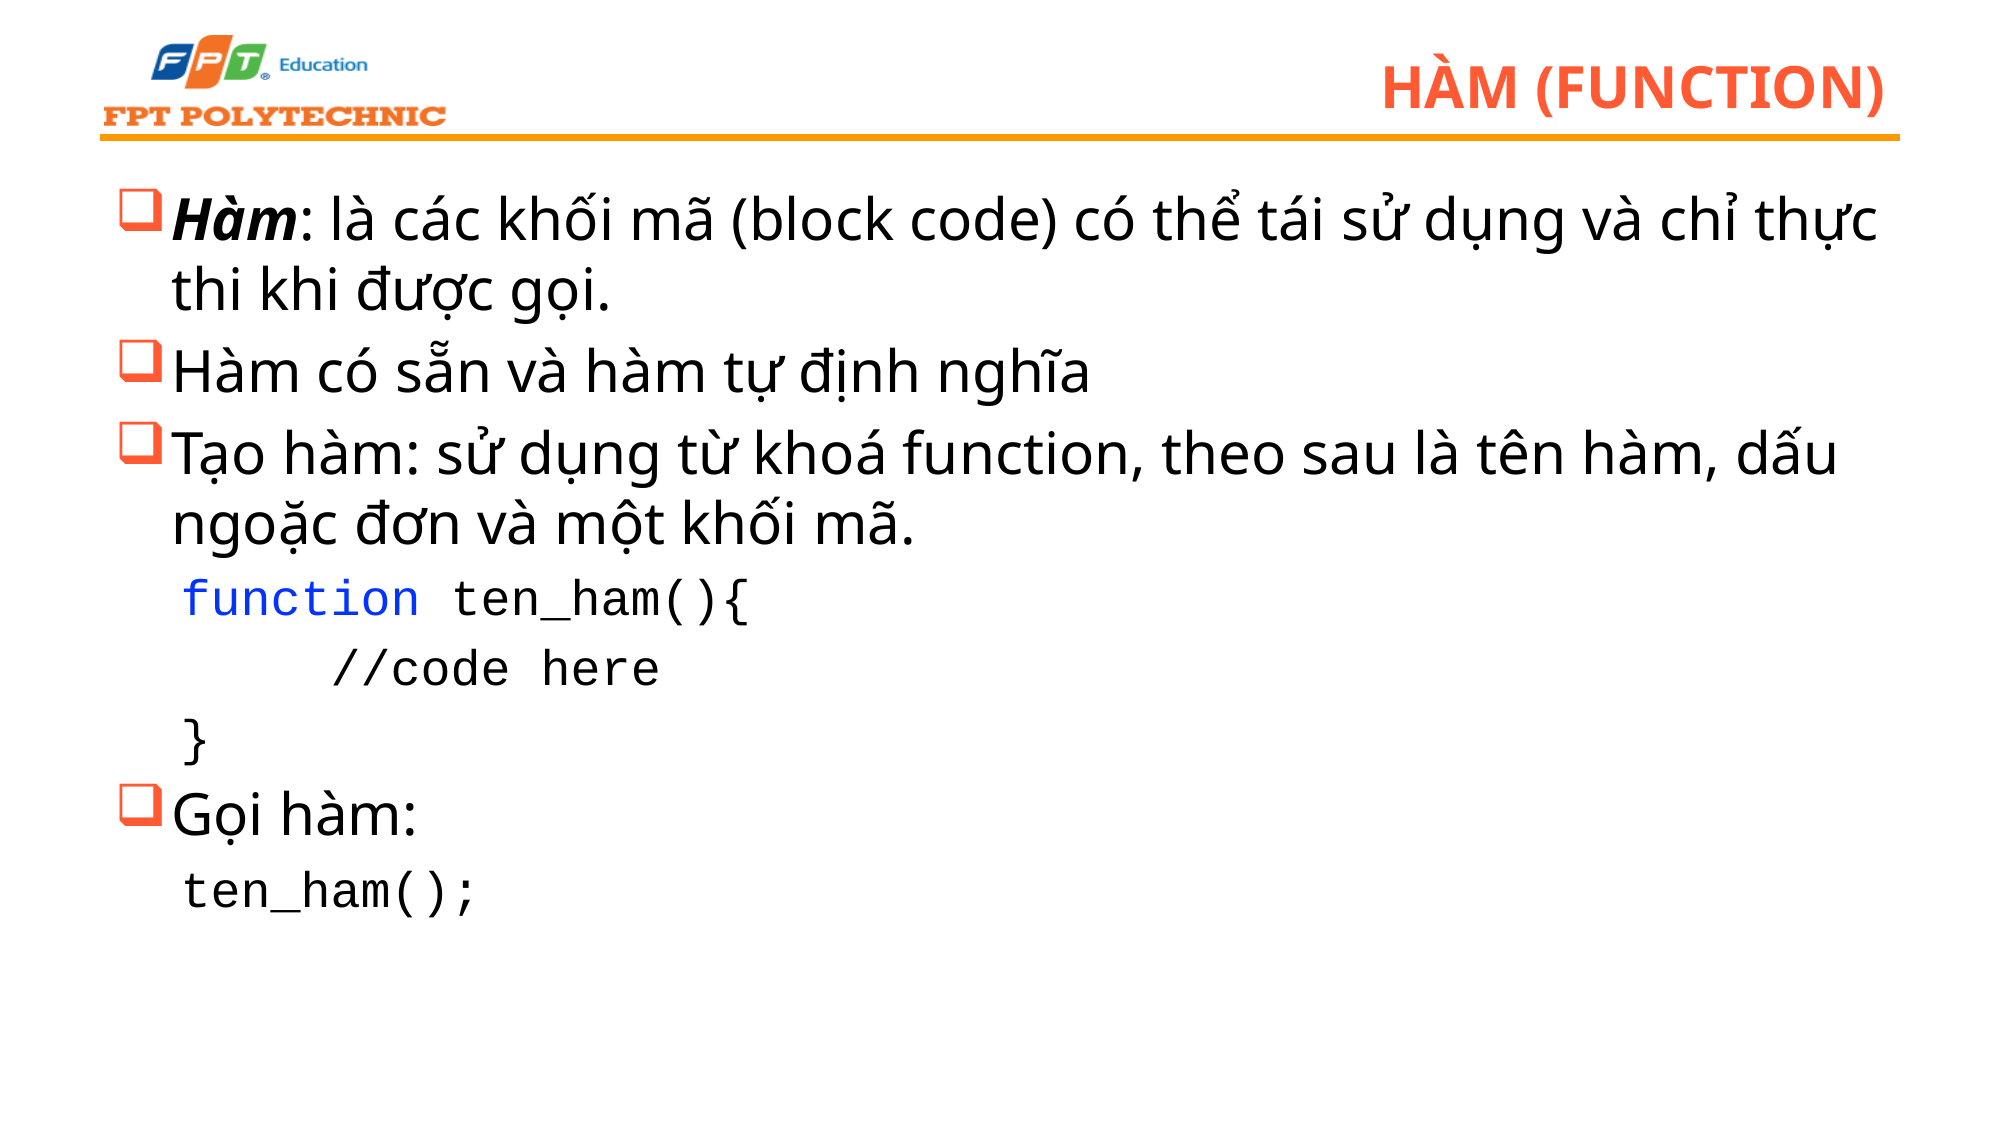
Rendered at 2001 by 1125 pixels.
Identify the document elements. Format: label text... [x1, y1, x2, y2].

title Hàm (function) [450, 45, 1900, 125]
list Hàm: là các khối mã (block code) có thể tái sử dụng và chỉ thực thi khi được gọi. Hàm có sẵn và hàm tự định nghĩa Tạo hàm: sử dụng từ khoá function, theo sau là tên hàm, dấu ngoặc đơn và một khối mã. function ten_ham(){ //code here } Gọi hàm: ten_ham(); [99, 174, 1900, 1038]
picture [104, 35, 450, 126]
